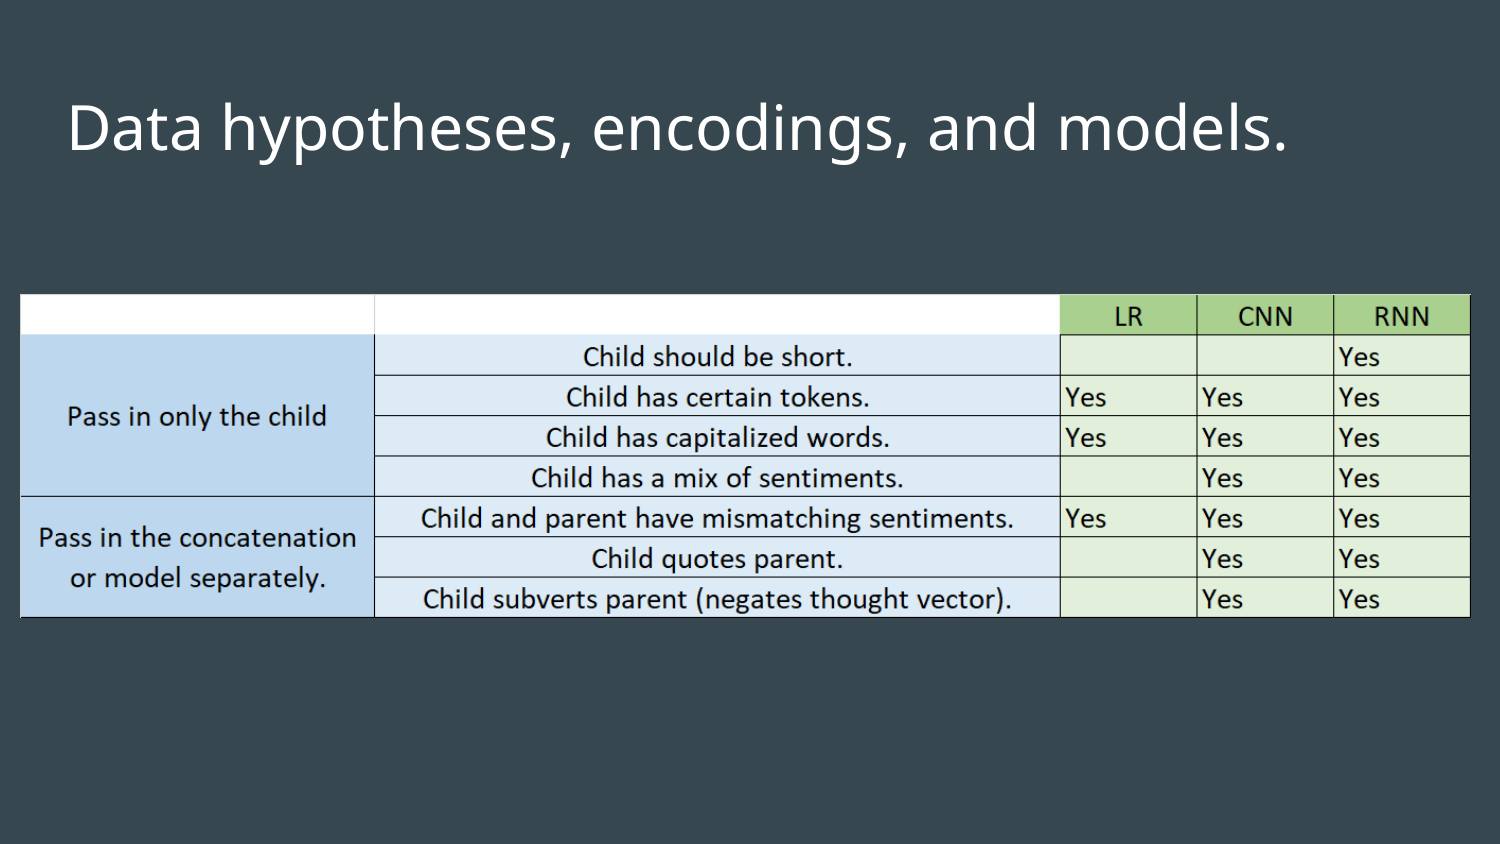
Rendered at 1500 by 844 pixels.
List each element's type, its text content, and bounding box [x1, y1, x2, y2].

picture [20, 294, 1471, 619]
title Data hypotheses, encodings, and models. [51, 72, 1449, 167]
